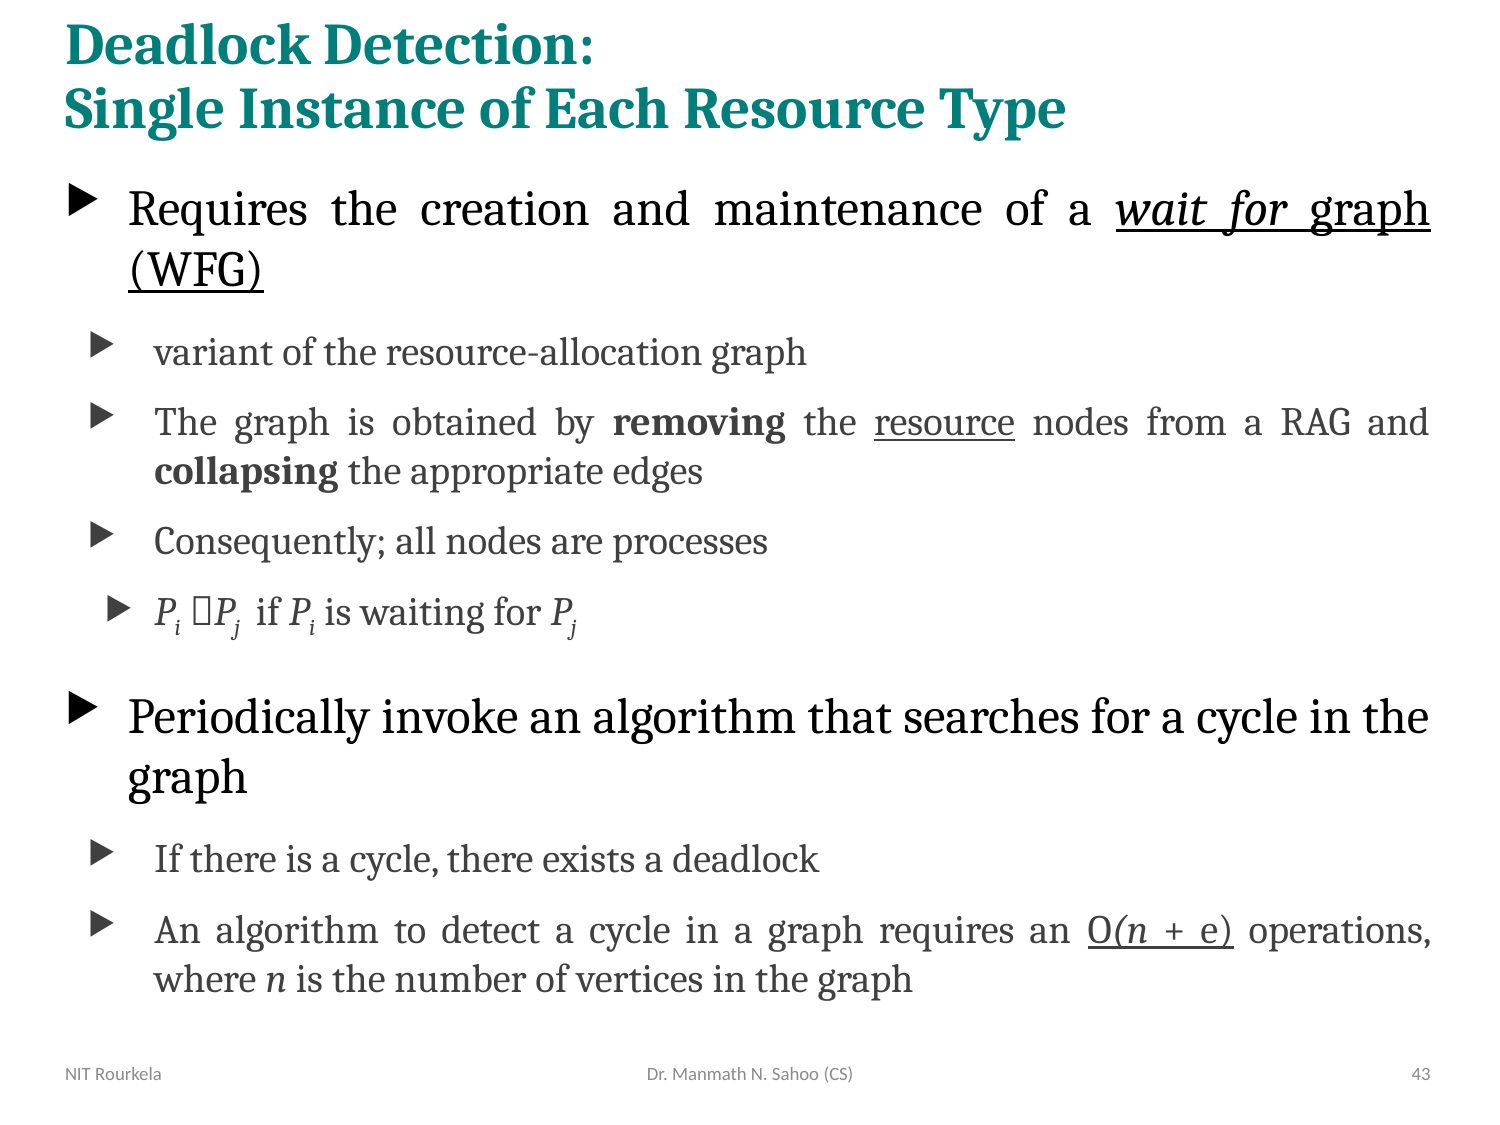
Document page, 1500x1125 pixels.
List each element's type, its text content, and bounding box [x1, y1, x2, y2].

footer Dr. Manmath N. Sahoo (CS) [496, 1042, 1004, 1103]
slide_number 43 [1089, 1042, 1446, 1103]
title Deadlock Detection: Single Instance of Each Resource Type [50, 5, 1446, 149]
slide_number NIT Rourkela [50, 1042, 441, 1103]
list Requires the creation and maintenance of a wait for graph (WFG) variant of the resource-allocation graph The graph is obtained by removing the resource nodes from a RAG and collapsing the appropriate edges Consequently; all nodes are processes Pi Pj if Pi is waiting for Pj Periodically invoke an algorithm that searches for a cycle in the graph If there is a cycle, there exists a deadlock An algorithm to detect a cycle in a graph requires an O(n + e) operations, where n is the number of vertices in the graph [50, 167, 1446, 1014]
